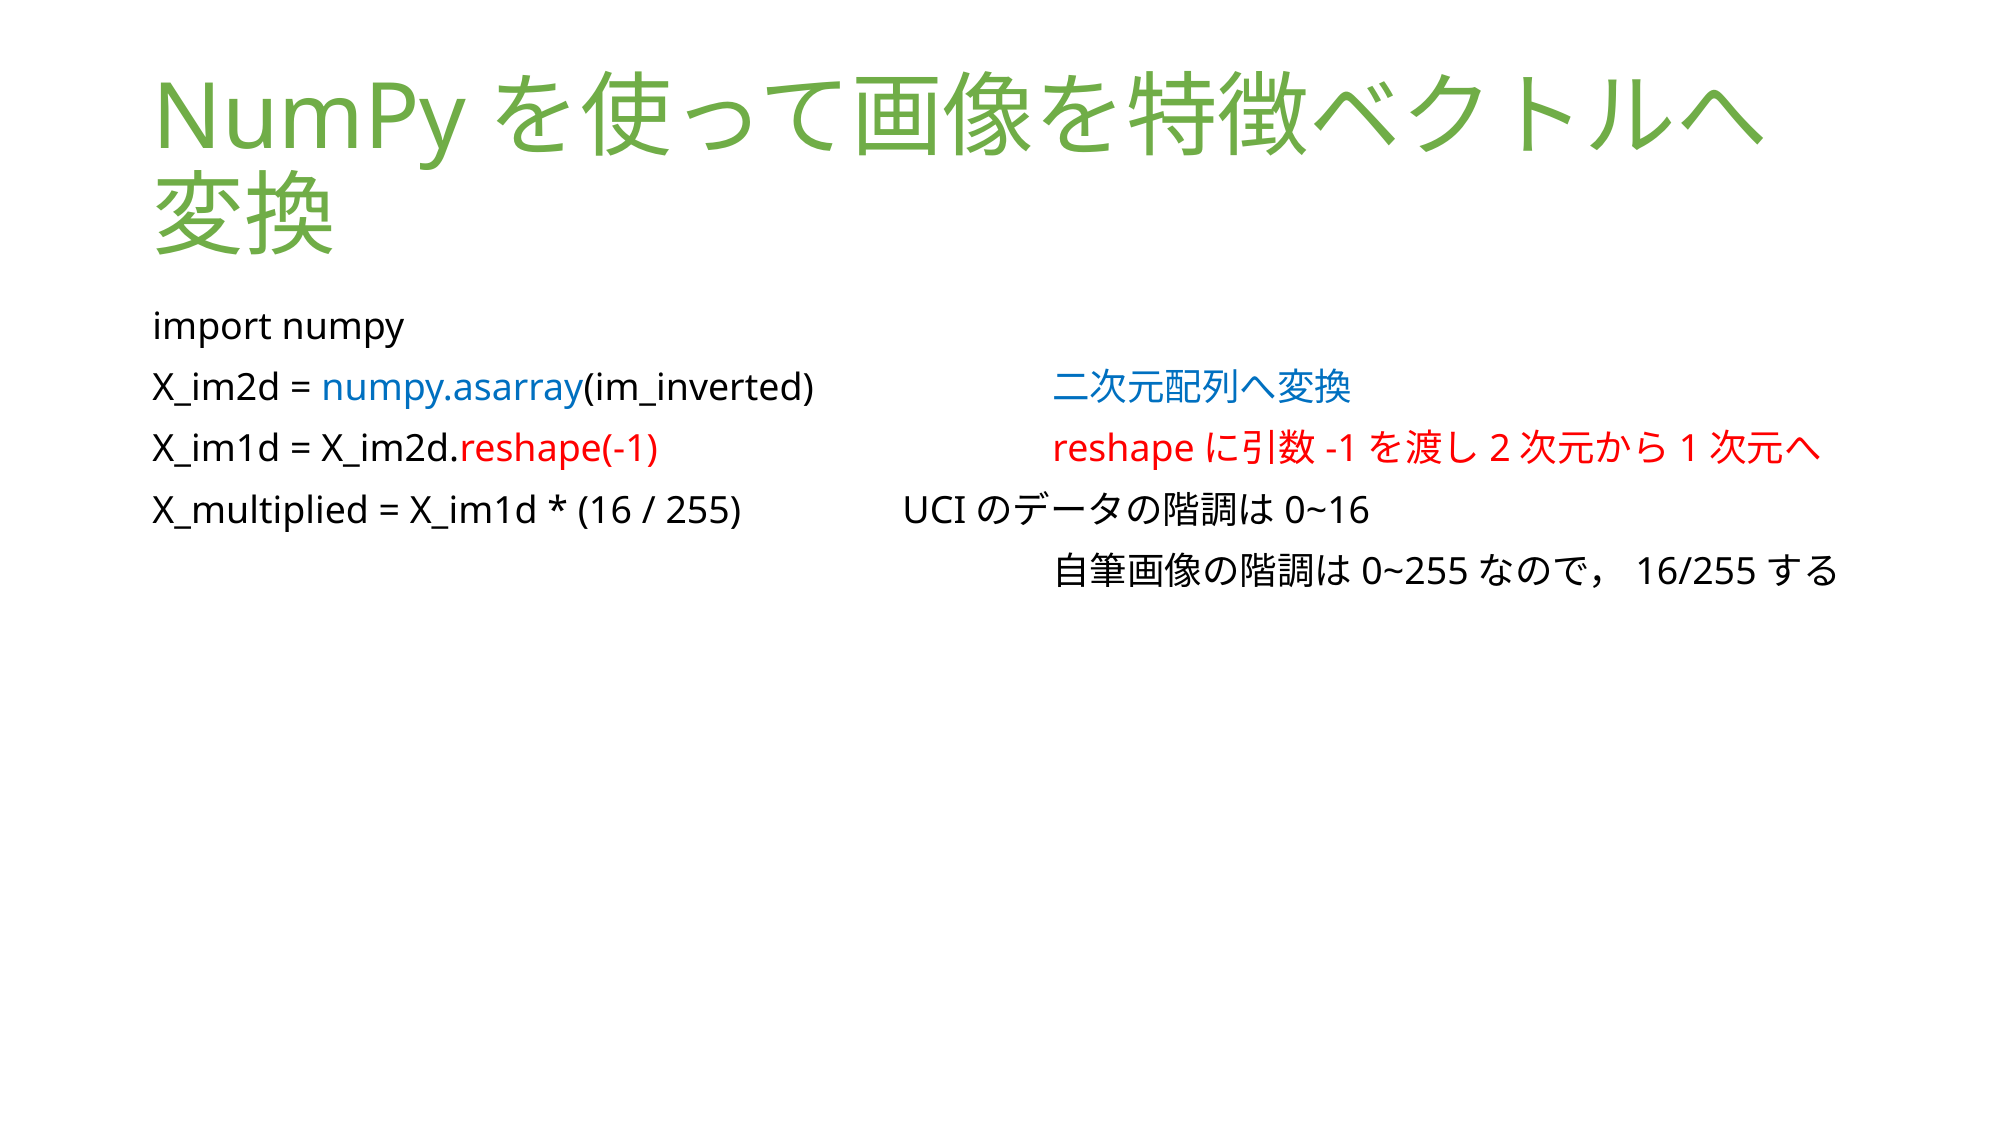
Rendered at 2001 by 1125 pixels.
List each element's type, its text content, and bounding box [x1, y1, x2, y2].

title NumPyを使って画像を特徴ベクトルへ変換 [137, 59, 1863, 278]
list import numpy X_im2d = numpy.asarray(im_inverted) 二次元配列へ変換 X_im1d = X_im2d.reshape(-1) reshapeに引数-1を渡し2次元から1次元へ X_multiplied = X_im1d * (16 / 255) UCIのデータの階調は0~16 自筆画像の階調は0~255なので，16/255する [137, 299, 1863, 1014]
